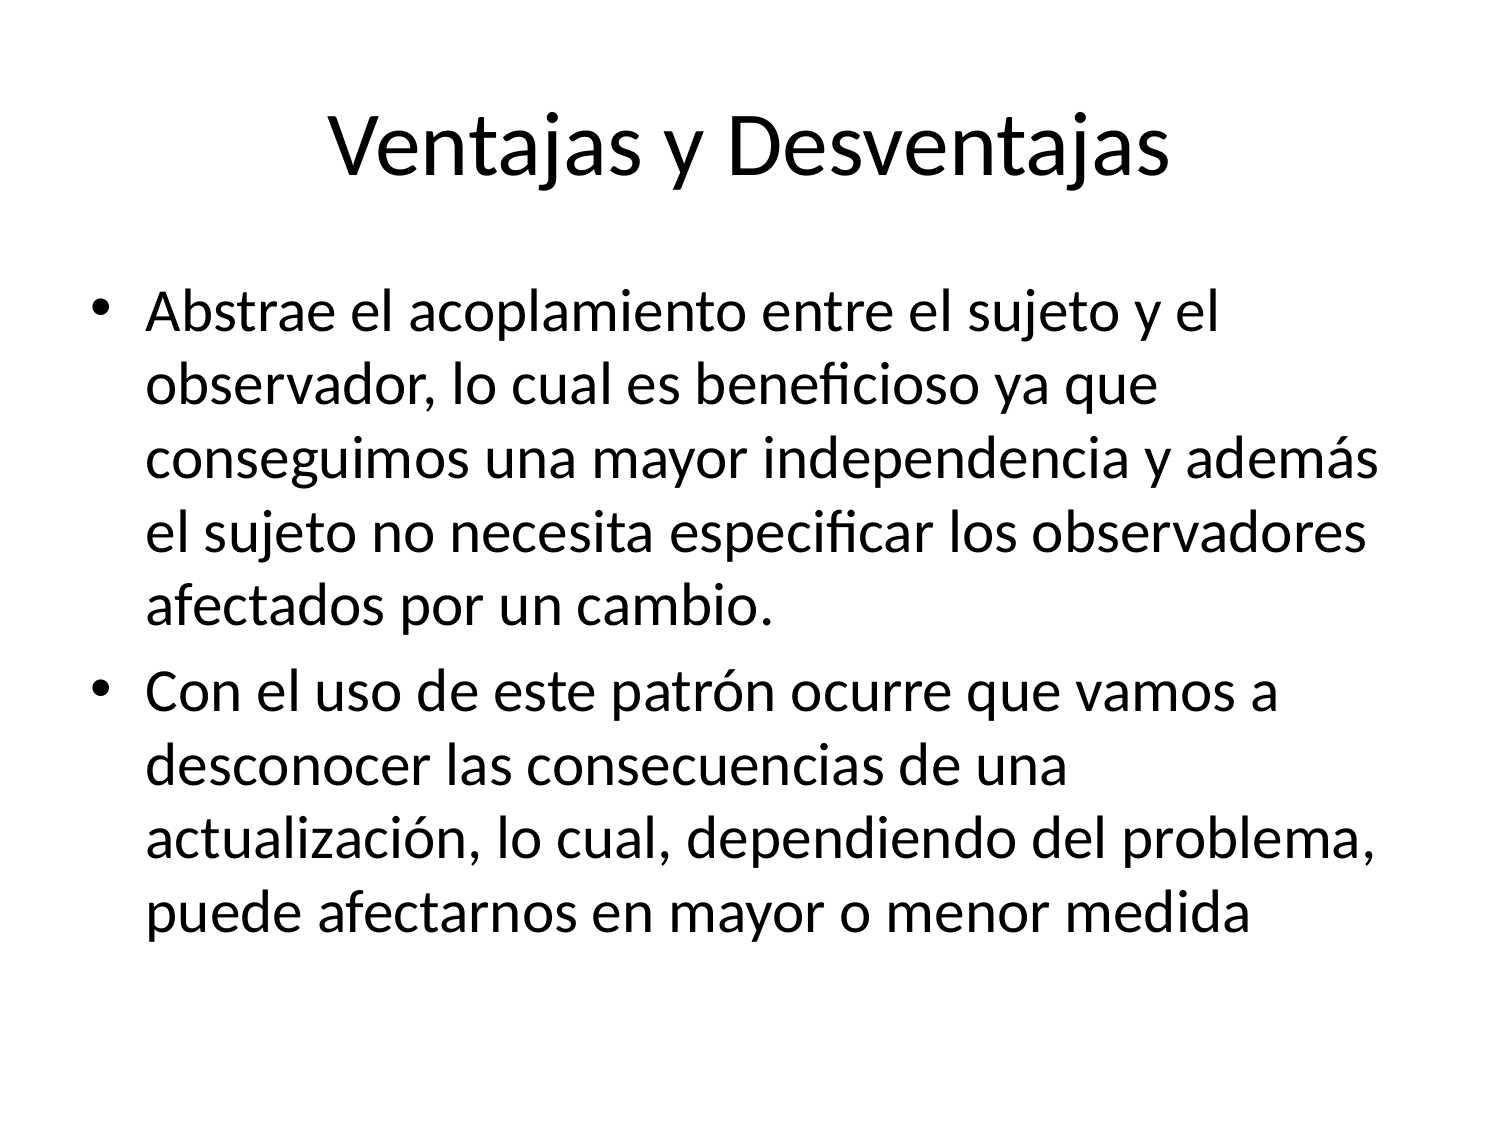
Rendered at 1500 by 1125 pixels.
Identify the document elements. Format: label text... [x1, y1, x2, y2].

title Ventajas y Desventajas [75, 45, 1425, 233]
list Abstrae el acoplamiento entre el sujeto y el observador, lo cual es beneficioso ya que conseguimos una mayor independencia y además el sujeto no necesita especificar los observadores afectados por un cambio. Con el uso de este patrón ocurre que vamos a desconocer las consecuencias de una actualización, lo cual, dependiendo del problema, puede afectarnos en mayor o menor medida [75, 262, 1425, 1005]
